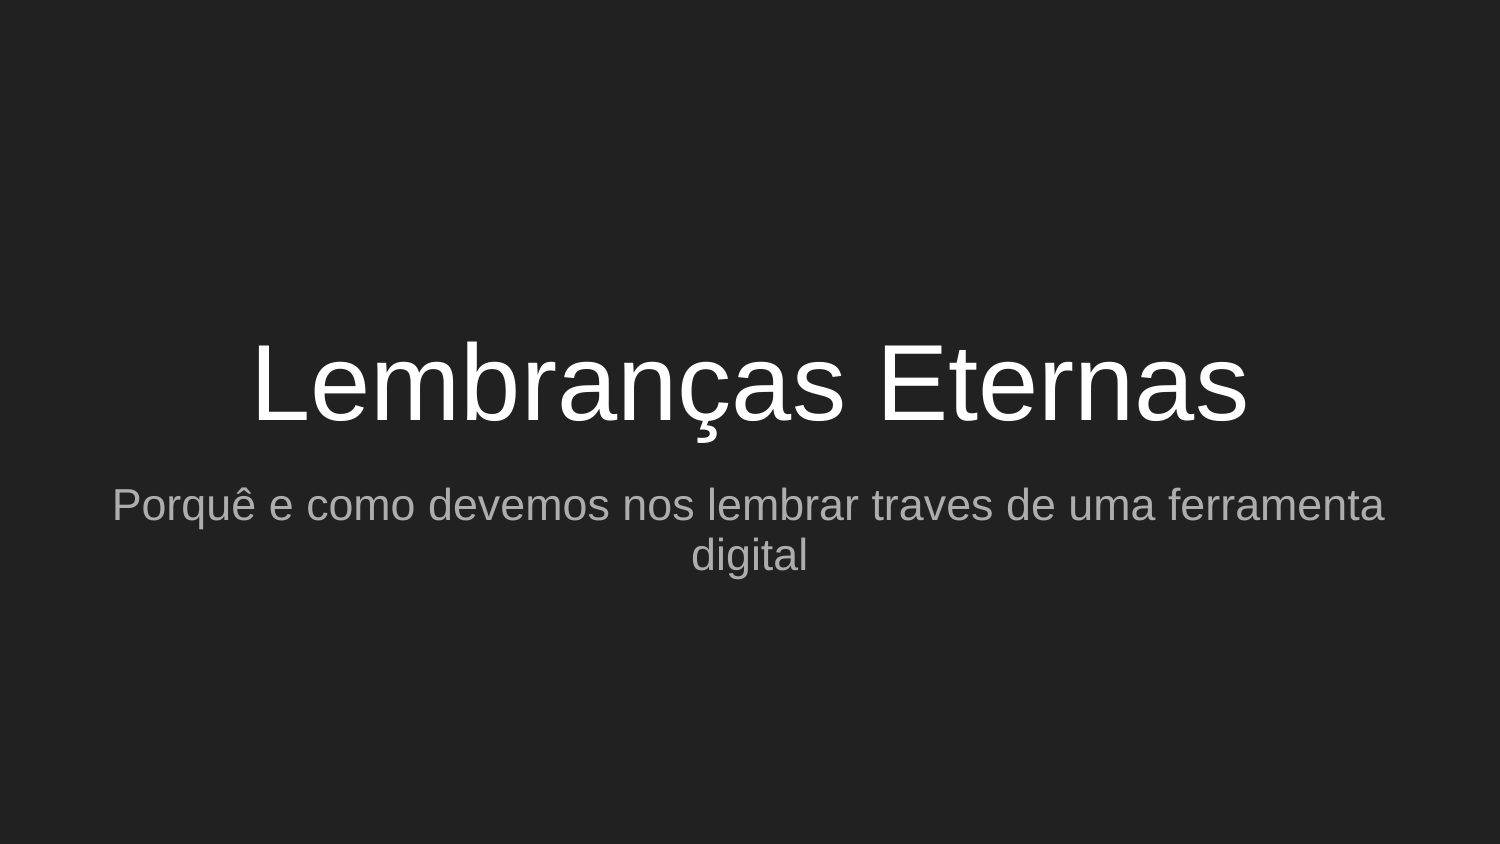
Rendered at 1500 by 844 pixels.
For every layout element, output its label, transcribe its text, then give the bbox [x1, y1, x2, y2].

title Lembranças Eternas [51, 122, 1449, 459]
subtitle Porquê e como devemos nos lembrar traves de uma ferramenta digital [51, 464, 1449, 595]
